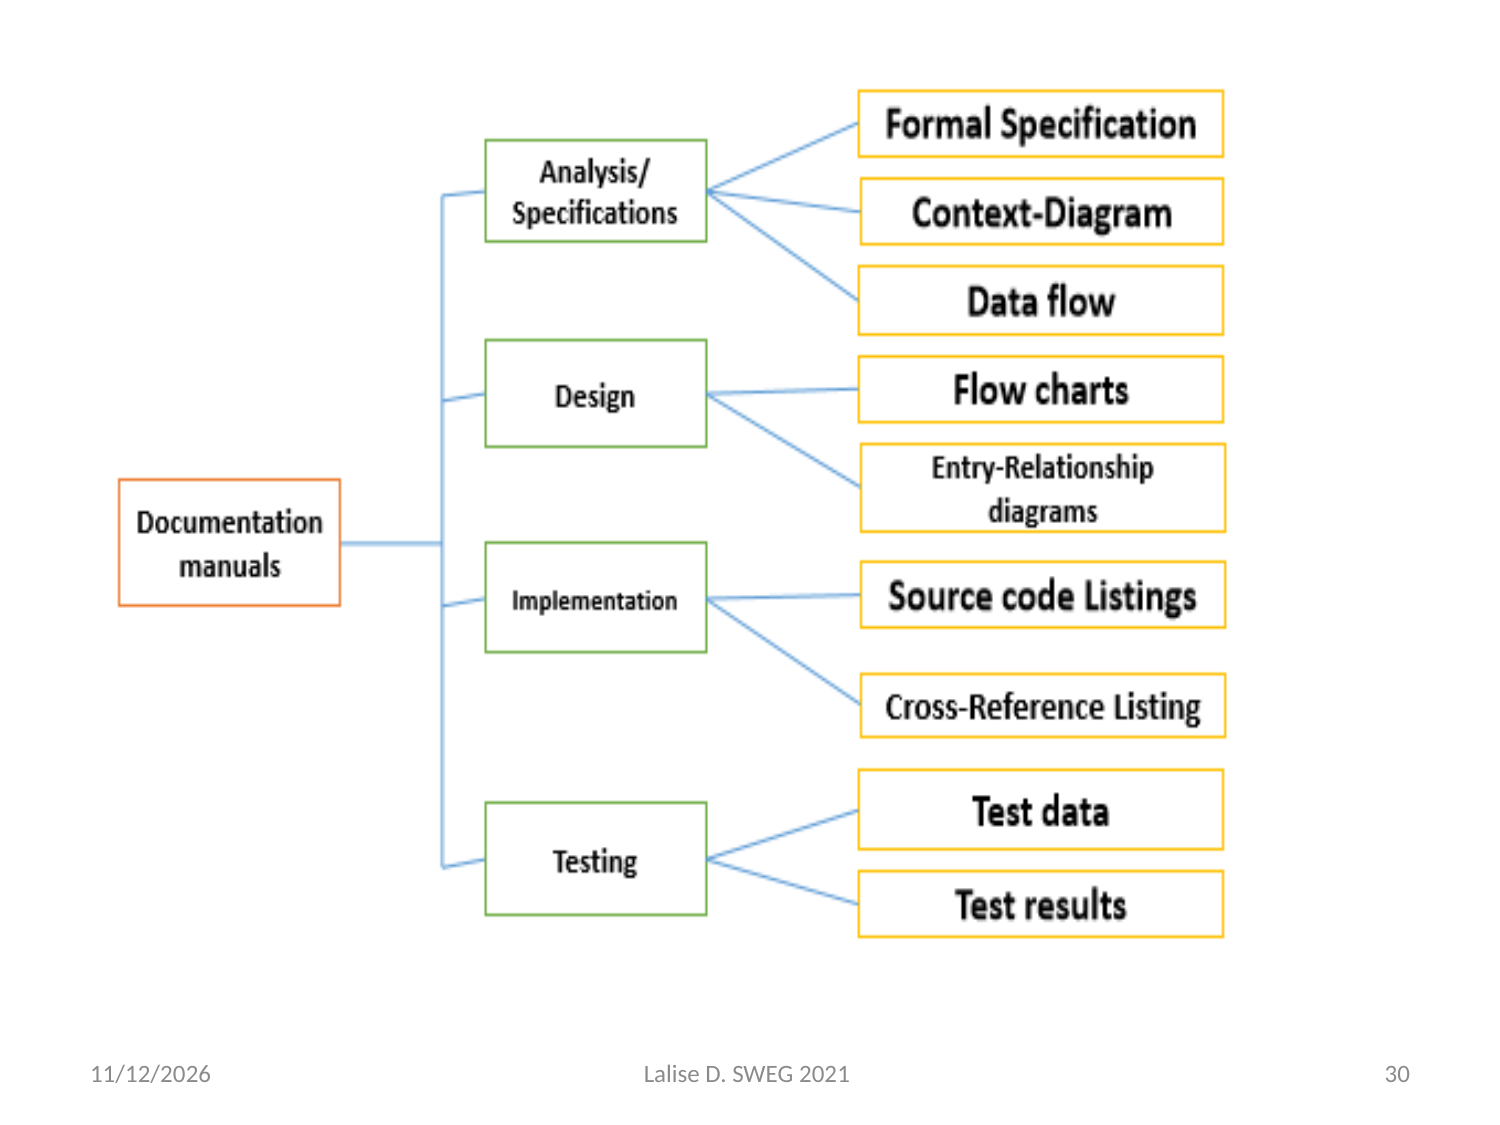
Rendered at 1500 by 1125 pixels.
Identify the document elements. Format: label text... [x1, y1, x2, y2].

slide_number 30 [1074, 1042, 1425, 1103]
picture [112, 74, 1238, 951]
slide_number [75, 1042, 425, 1103]
footer Lalise D. SWEG 2021 [512, 1042, 988, 1103]
